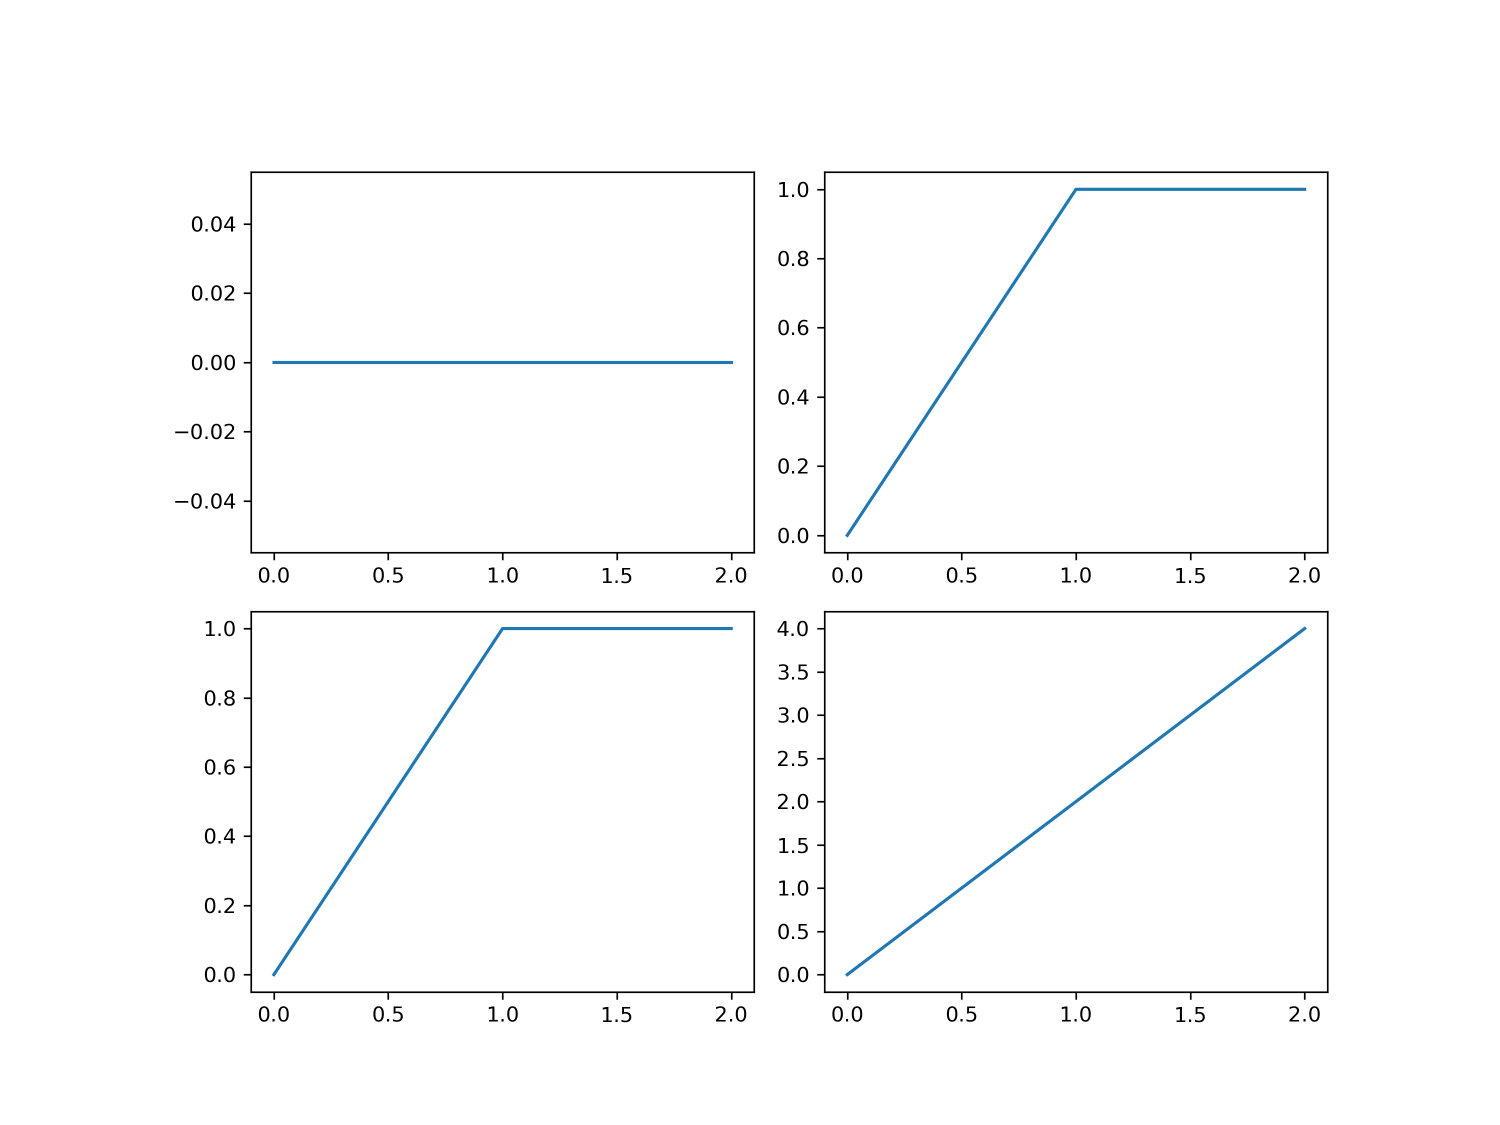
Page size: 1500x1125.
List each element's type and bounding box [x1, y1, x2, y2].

picture [149, 149, 1351, 1051]
